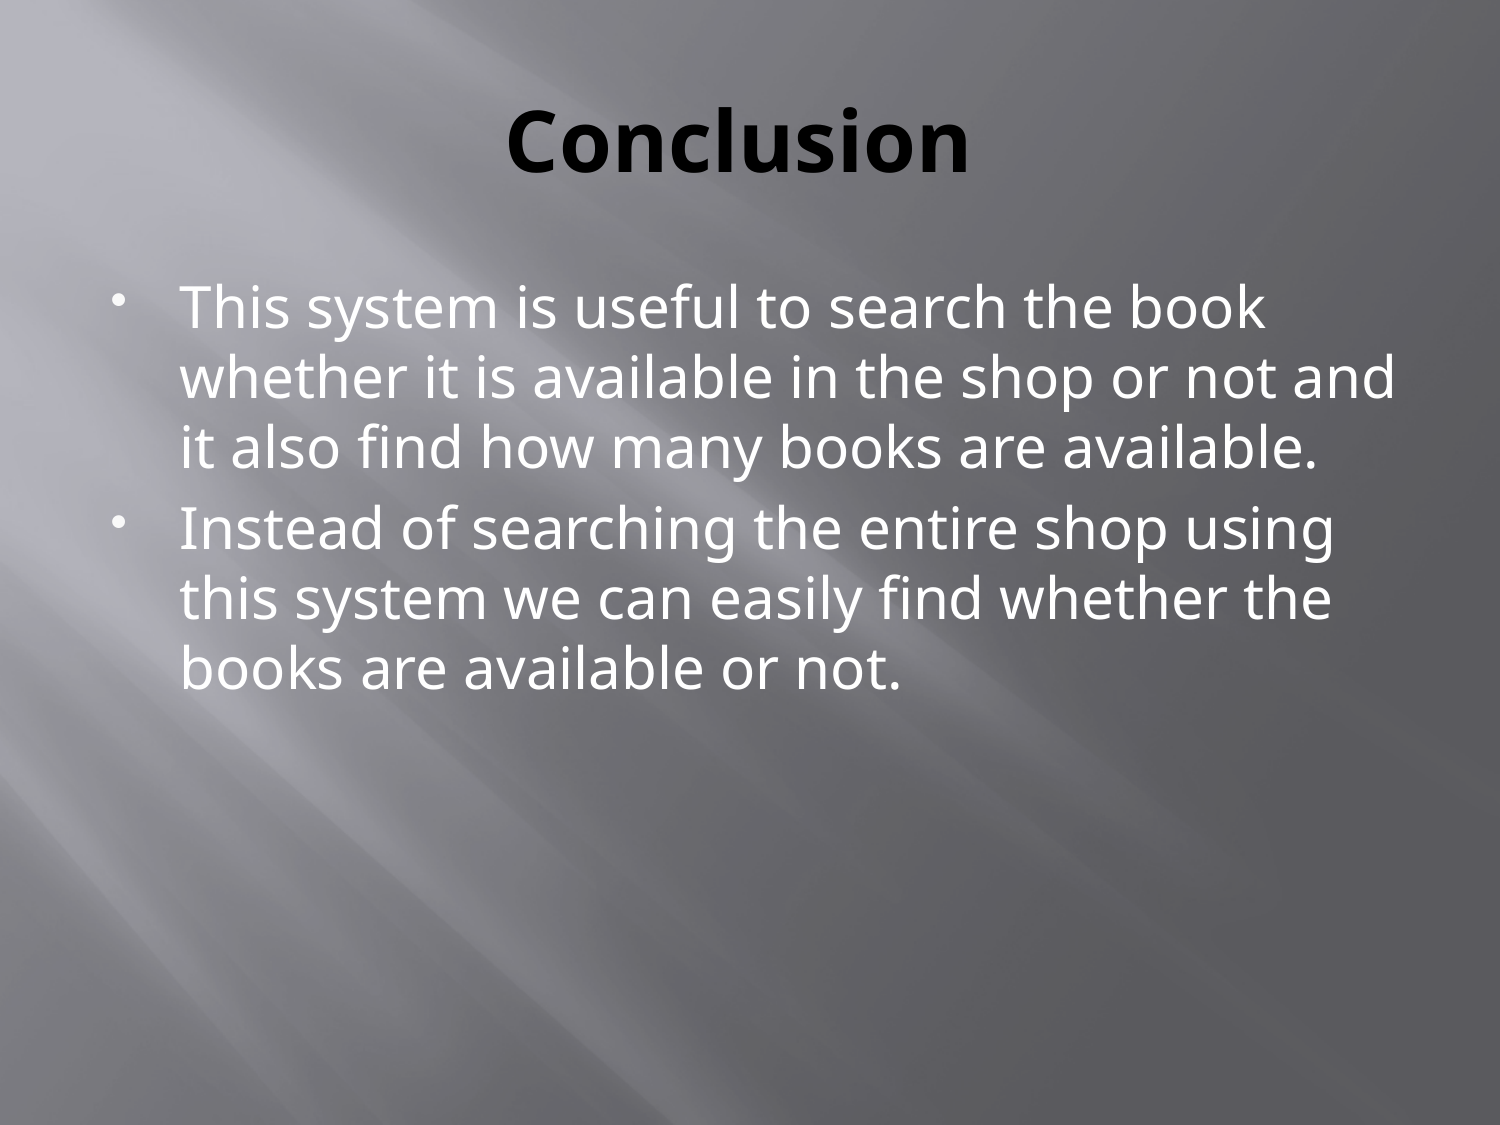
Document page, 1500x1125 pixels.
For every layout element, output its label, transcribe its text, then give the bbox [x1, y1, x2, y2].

list This system is useful to search the book whether it is available in the shop or not and it also find how many books are available. Instead of searching the entire shop using this system we can easily find whether the books are available or not. [75, 262, 1425, 1035]
title Conclusion [75, 45, 1425, 233]
